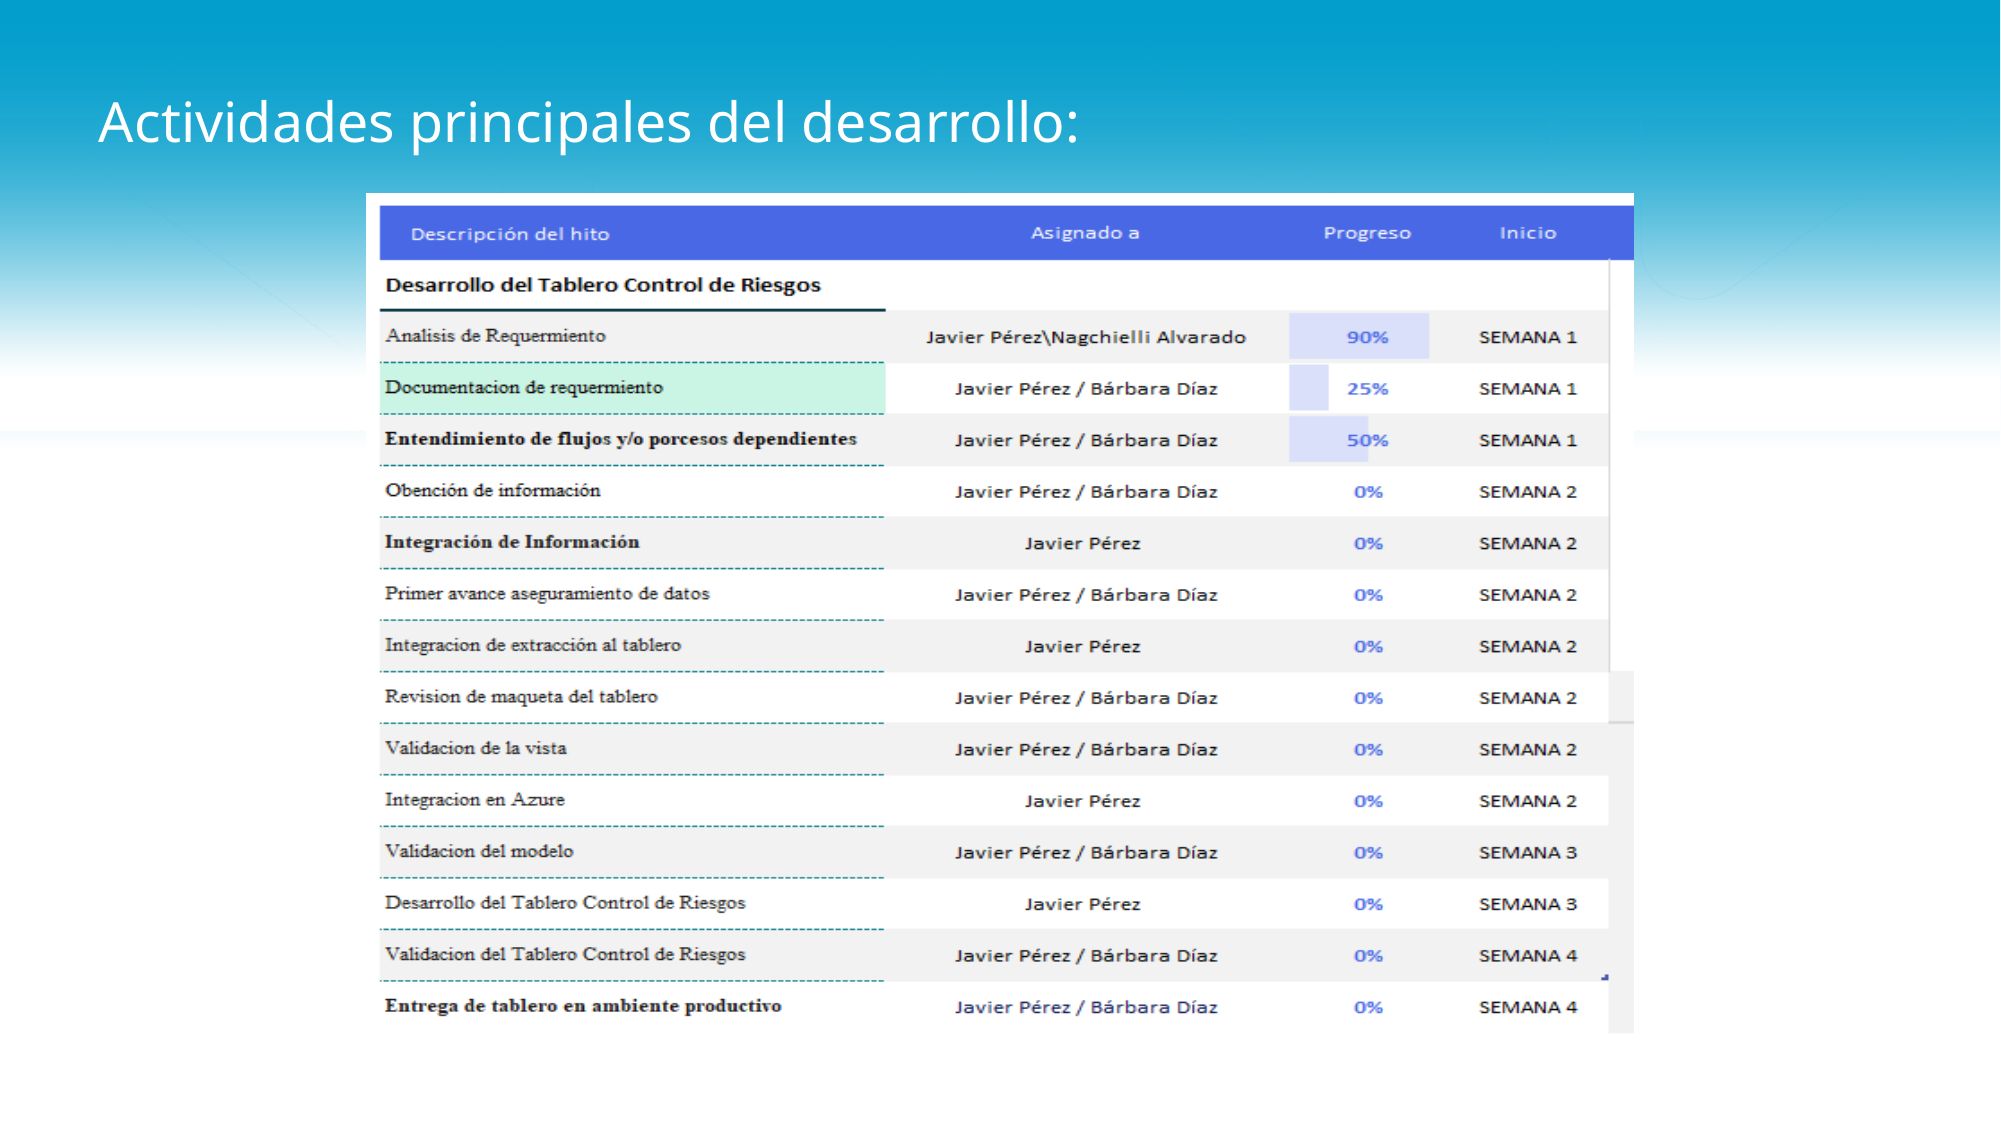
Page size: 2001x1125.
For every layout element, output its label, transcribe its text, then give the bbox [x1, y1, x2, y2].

title Actividades principales del desarrollo: [78, 73, 1433, 175]
picture [0, 85, 2001, 1125]
